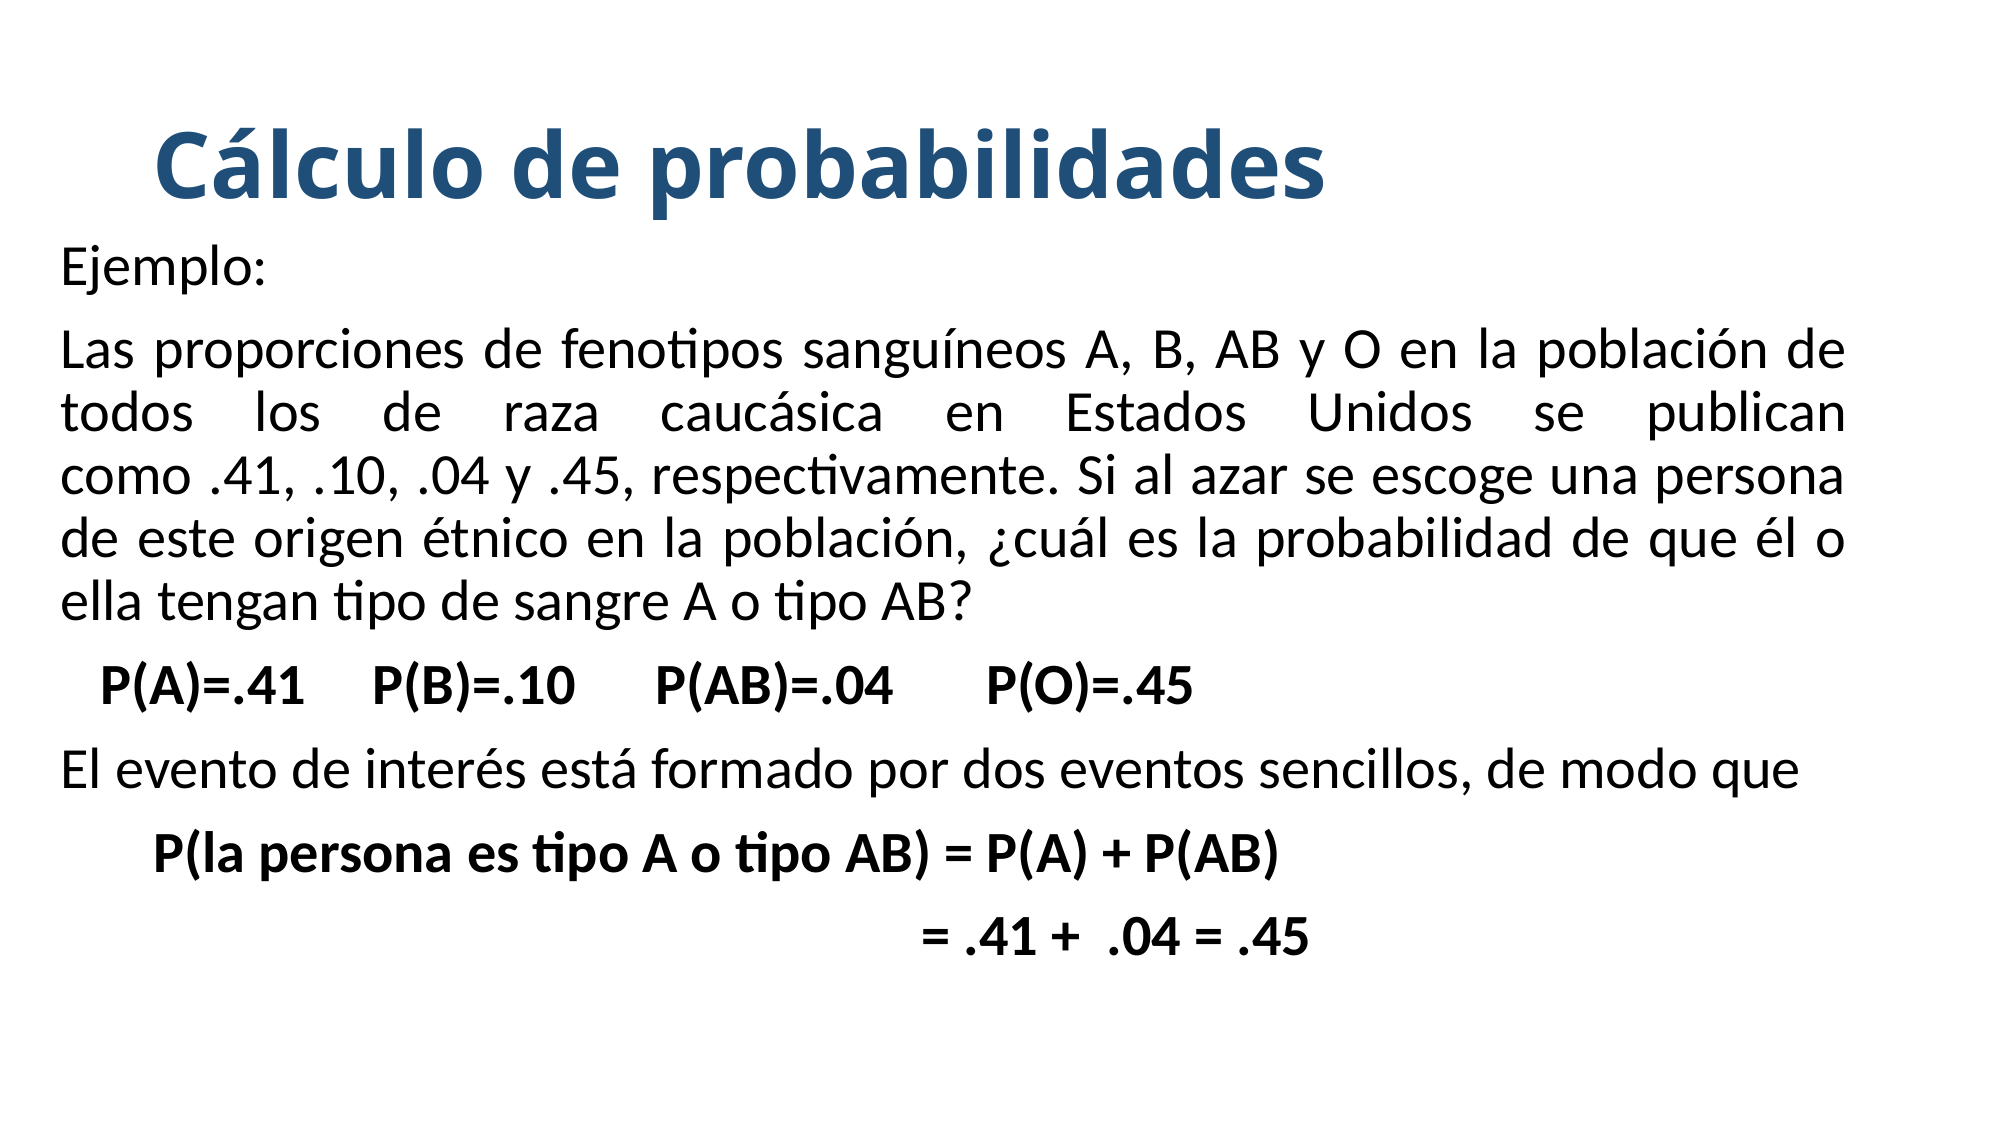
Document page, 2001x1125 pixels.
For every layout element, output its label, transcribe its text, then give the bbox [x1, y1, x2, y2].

list Ejemplo: Las proporciones de fenotipos sanguíneos A, B, AB y O en la población de todos los de raza caucásica en Estados Unidos se publican como .41, .10, .04 y .45, respectivamente. Si al azar se escoge una persona de este origen étnico en la población, ¿cuál es la probabilidad de que él o ella tengan tipo de sangre A o tipo AB? P(A)=.41 P(B)=.10 P(AB)=.04 P(O)=.45 El evento de interés está formado por dos eventos sencillos, de modo que P(la persona es tipo A o tipo AB) = P(A) + P(AB) = .41 + .04 = .45 [45, 227, 1863, 1014]
title Cálculo de probabilidades [137, 59, 1863, 227]
